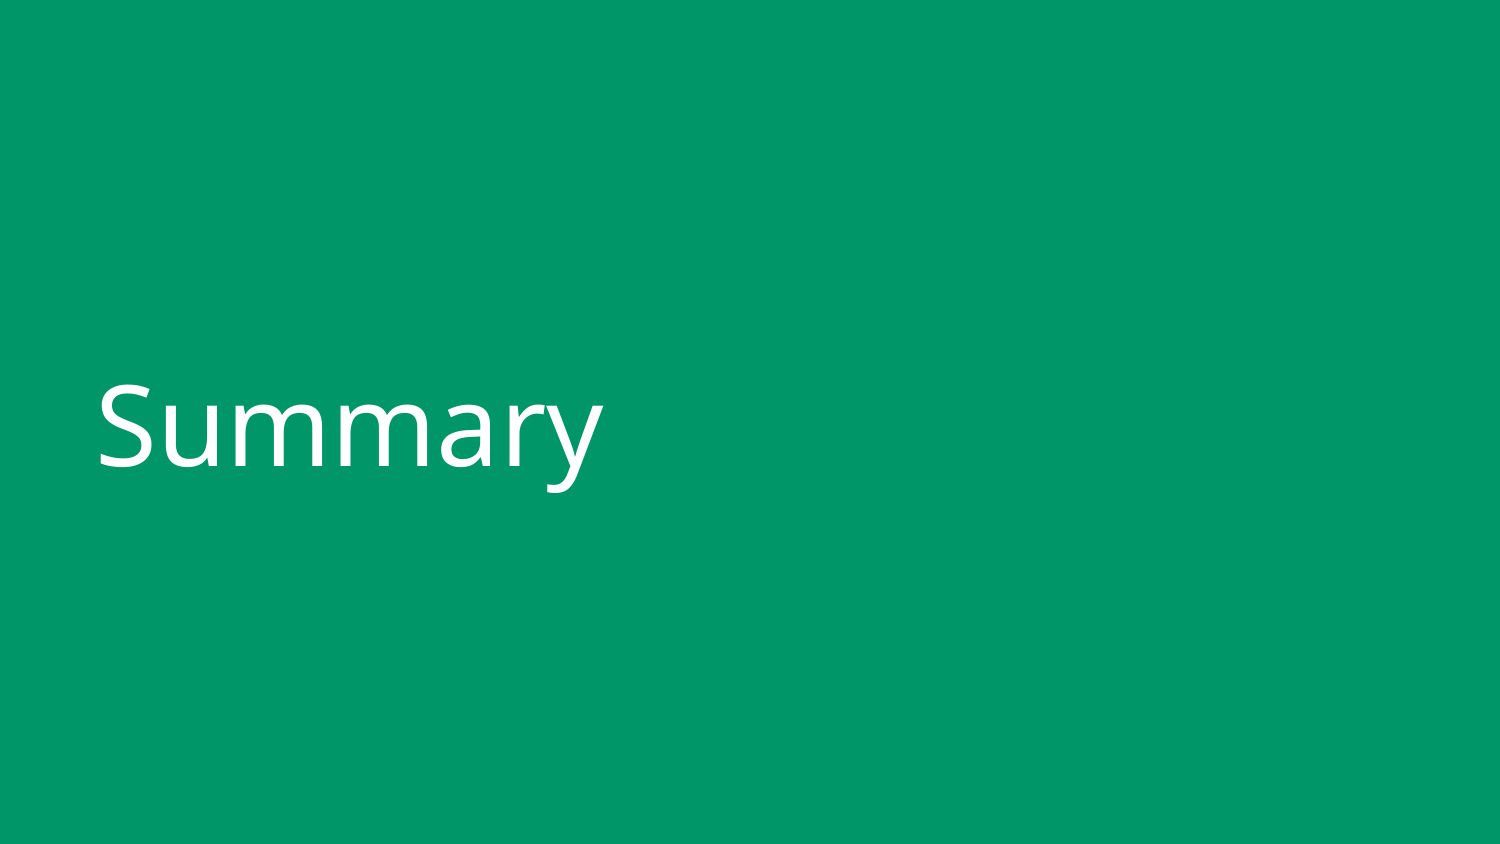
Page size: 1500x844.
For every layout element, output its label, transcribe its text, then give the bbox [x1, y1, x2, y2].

title Summary [80, 86, 1002, 758]
